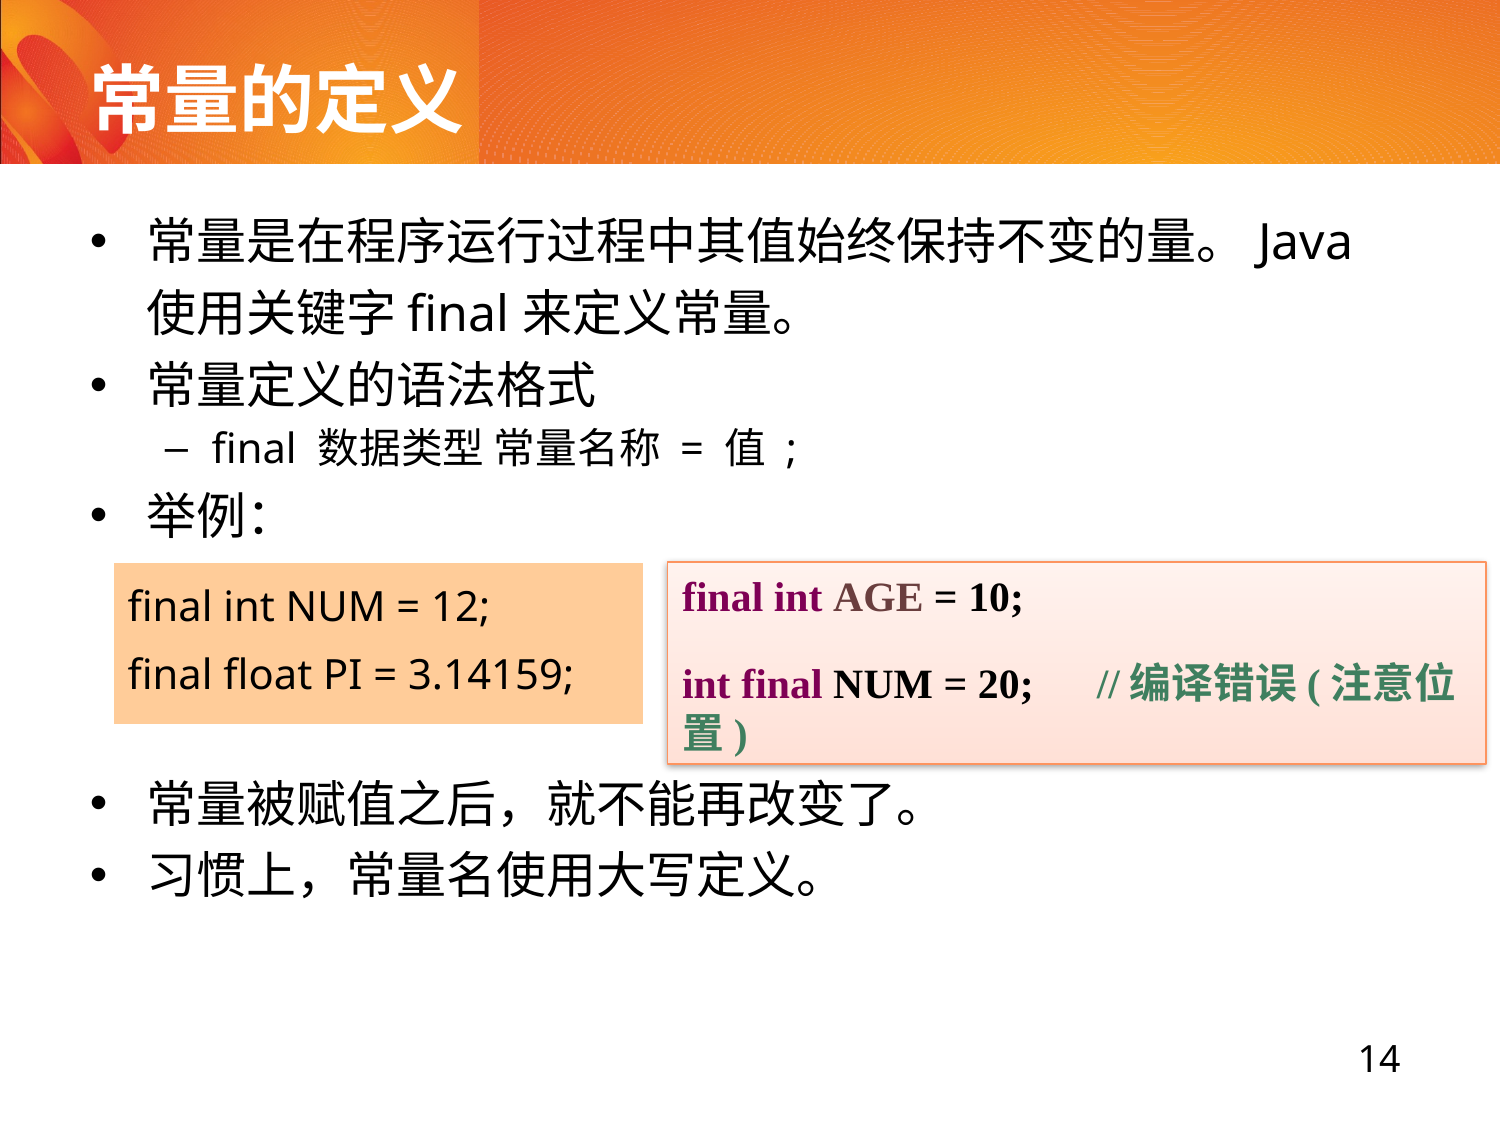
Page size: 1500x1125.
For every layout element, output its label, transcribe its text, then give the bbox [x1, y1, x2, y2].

text_box final int AGE = 10; int final NUM = 20; //编译错误(注意位置) [667, 561, 1487, 765]
picture [0, 0, 1500, 164]
text_box final int NUM = 12; final float PI = 3.14159; [112, 561, 644, 726]
list 常量是在程序运行过程中其值始终保持不变的量。Java使用关键字final来定义常量。 常量定义的语法格式 final 数据类型 常量名称 = 值 ; 举例： 常量被赋值之后，就不能再改变了。 习惯上，常量名使用大写定义。 [75, 190, 1425, 1005]
title 常量的定义 [75, 45, 1425, 167]
